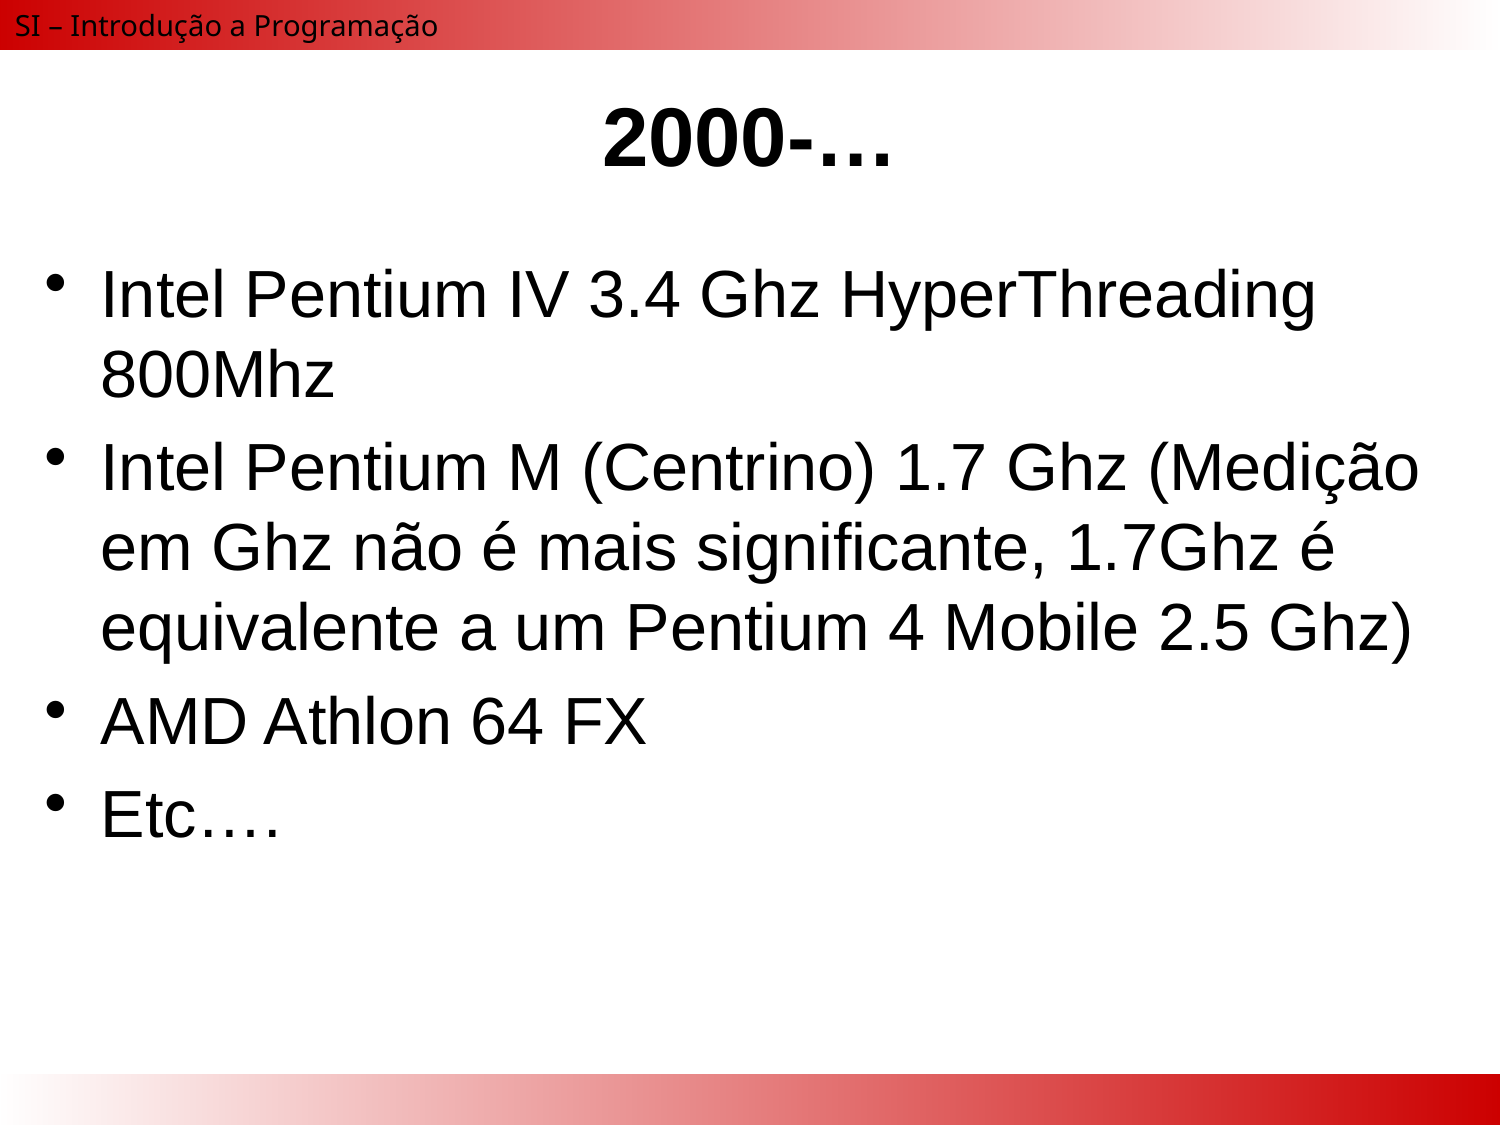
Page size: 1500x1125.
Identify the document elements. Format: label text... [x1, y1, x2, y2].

title 2000-… [0, 77, 1500, 188]
list Intel Pentium IV 3.4 Ghz HyperThreading 800Mhz Intel Pentium M (Centrino) 1.7 Ghz (Medição em Ghz não é mais significante, 1.7Ghz é equivalente a um Pentium 4 Mobile 2.5 Ghz) AMD Athlon 64 FX Etc…. [29, 243, 1460, 1063]
